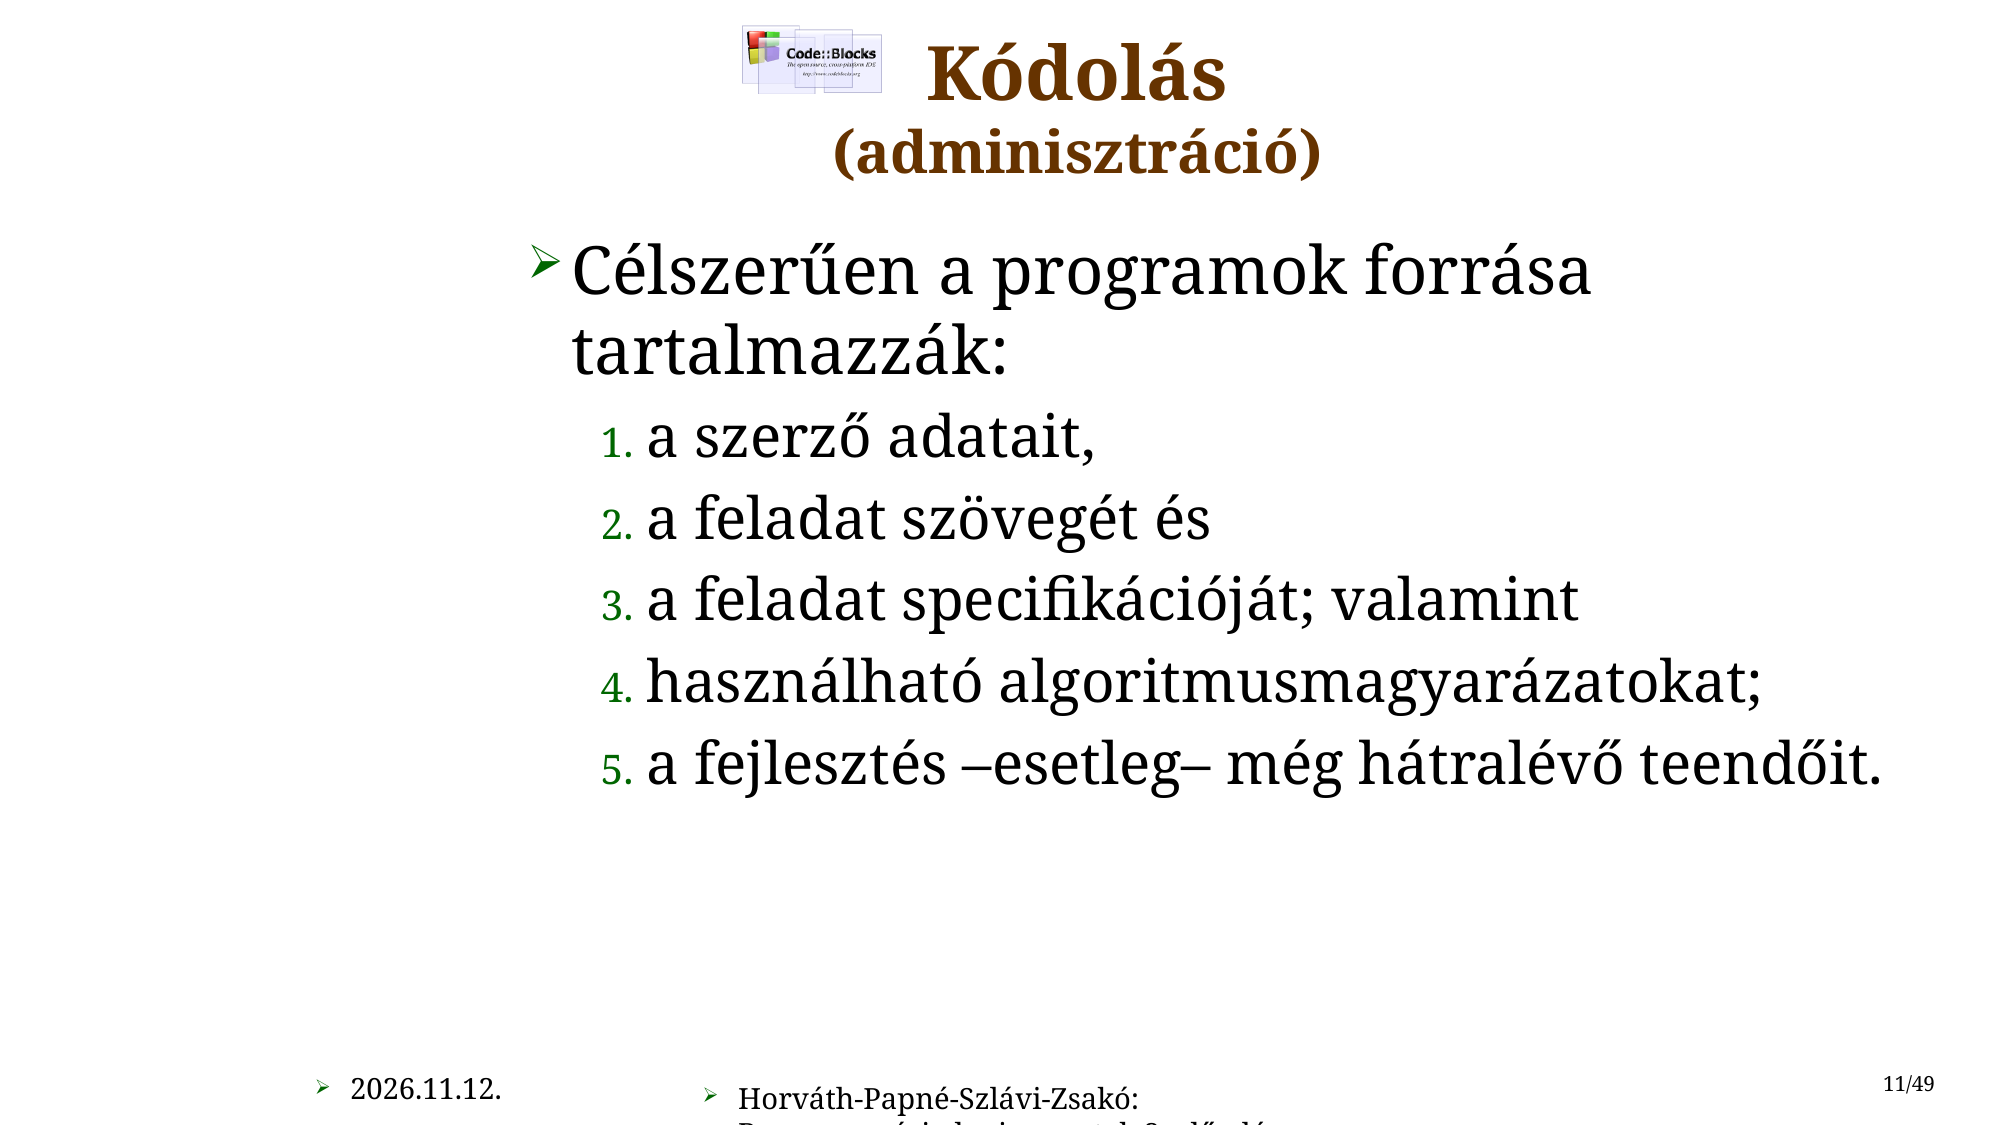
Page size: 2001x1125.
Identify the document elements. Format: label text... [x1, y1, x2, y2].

footer Horváth-Papné-Szlávi-Zsakó: Programozási alapismeretek 2. előadás [687, 1072, 1310, 1125]
slide_number 11/49 [1533, 1062, 1950, 1122]
text_box Kódolás (adminisztráció) [652, 14, 1503, 197]
list Célszerűen a programok forrása tartalmazzák: a szerző adatait, a feladat szövegét és a feladat specifikációját; valamint használható algoritmusmagyarázatokat; a fejlesztés –esetleg– még hátralévő teendőit. [512, 220, 1961, 1000]
picture [739, 22, 883, 94]
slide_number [300, 1062, 613, 1122]
